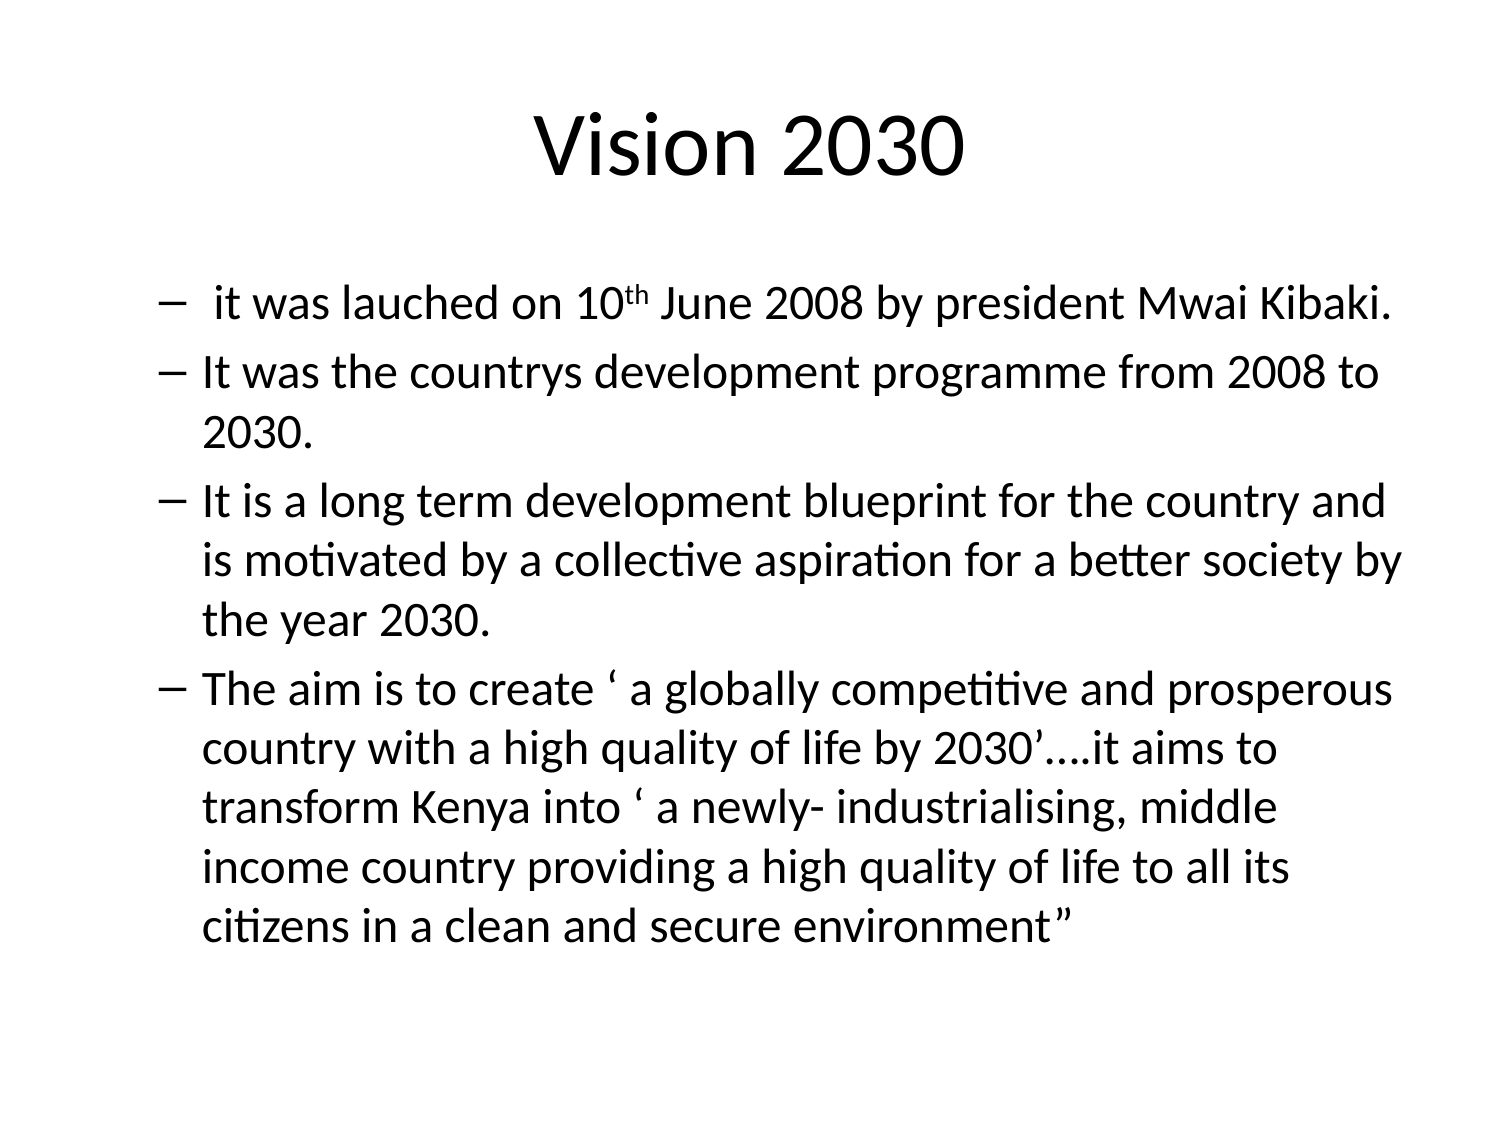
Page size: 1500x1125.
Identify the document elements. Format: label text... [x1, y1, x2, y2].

list it was lauched on 10th June 2008 by president Mwai Kibaki. It was the countrys development programme from 2008 to 2030. It is a long term development blueprint for the country and is motivated by a collective aspiration for a better society by the year 2030. The aim is to create ‘ a globally competitive and prosperous country with a high quality of life by 2030’….it aims to transform Kenya into ‘ a newly- industrialising, middle income country providing a high quality of life to all its citizens in a clean and secure environment” [75, 262, 1425, 1005]
title Vision 2030 [75, 45, 1425, 233]
